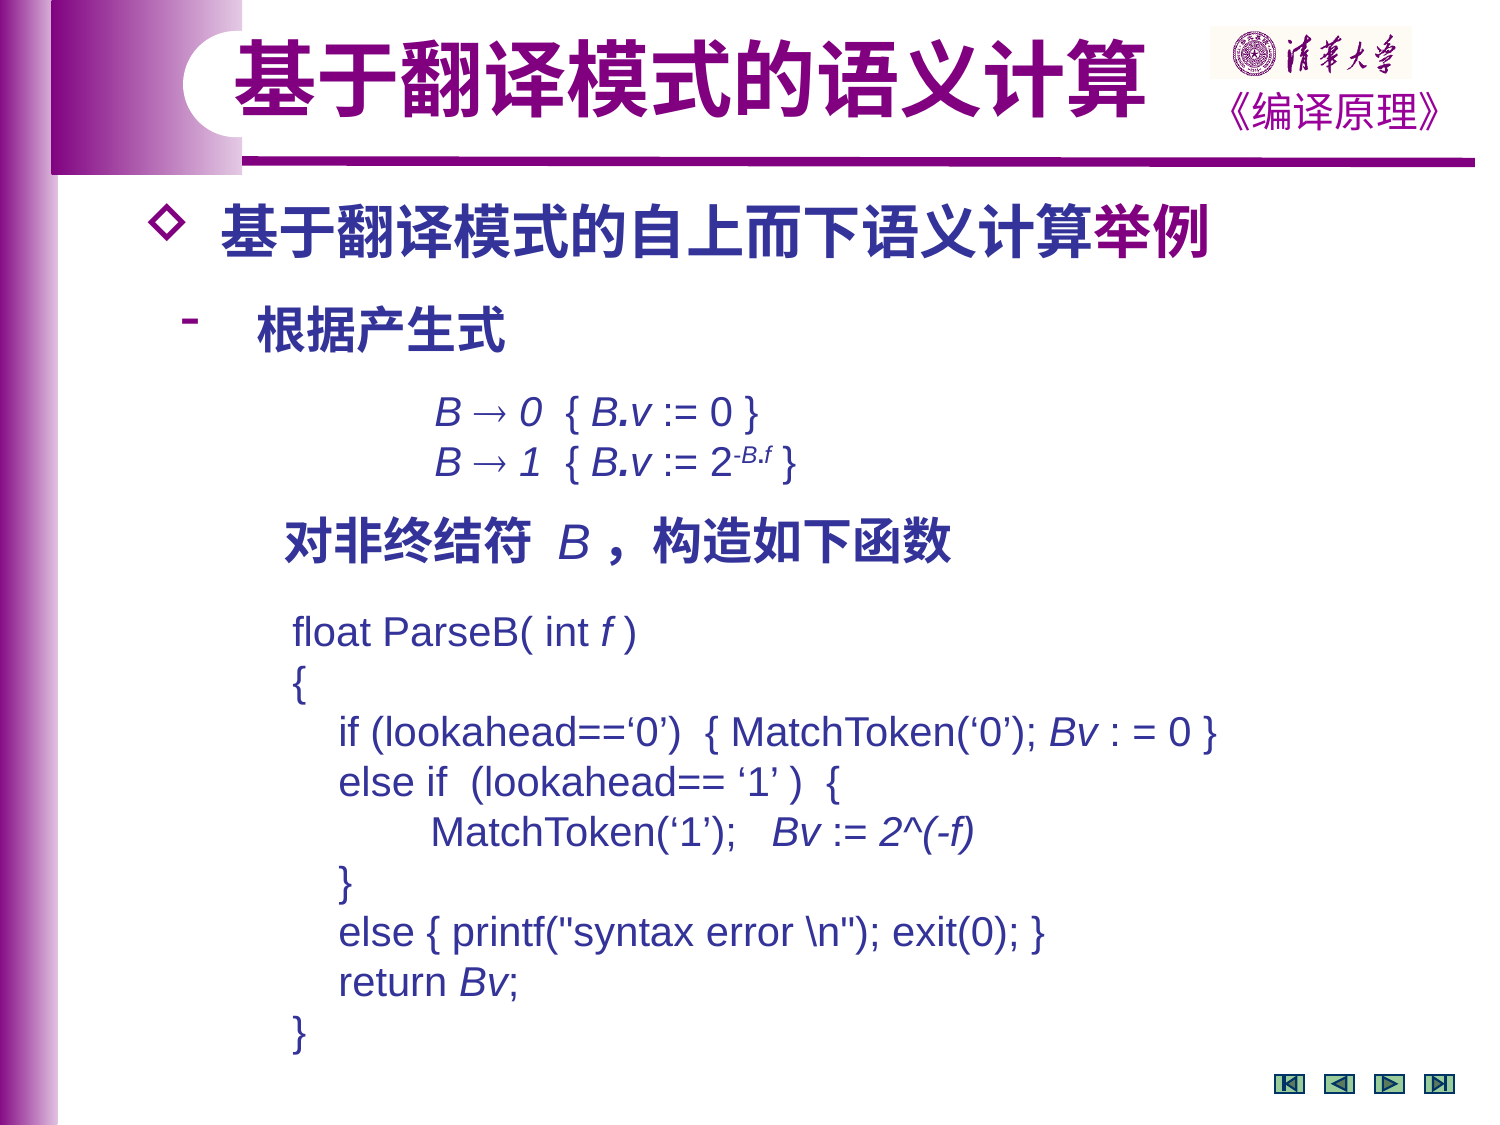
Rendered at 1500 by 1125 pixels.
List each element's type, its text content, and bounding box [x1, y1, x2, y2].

text_box [1374, 1074, 1405, 1093]
picture [1210, 26, 1412, 79]
text_box [1274, 1074, 1305, 1093]
text_box float ParseB( int f ) { if (lookahead==‘0’) { MatchToken(‘0’); Bv : = 0 } else if (lookahead== ‘1’ ) { MatchToken(‘1’); Bv := 2^(-f) } else { printf("syntax error \n"); exit(0); } return Bv; } [277, 597, 1338, 1063]
text_box [1424, 1074, 1455, 1093]
text_box 基于翻译模式的语义计算 [218, 31, 1187, 136]
text_box 基于翻译模式的自上而下语义计算举例 根据产生式 B  0 { B.v := 0 } B  1 { B.v := 2-B.f } 对非终结符 B，构造如下函数 [126, 187, 1450, 578]
text_box [1324, 1074, 1355, 1093]
